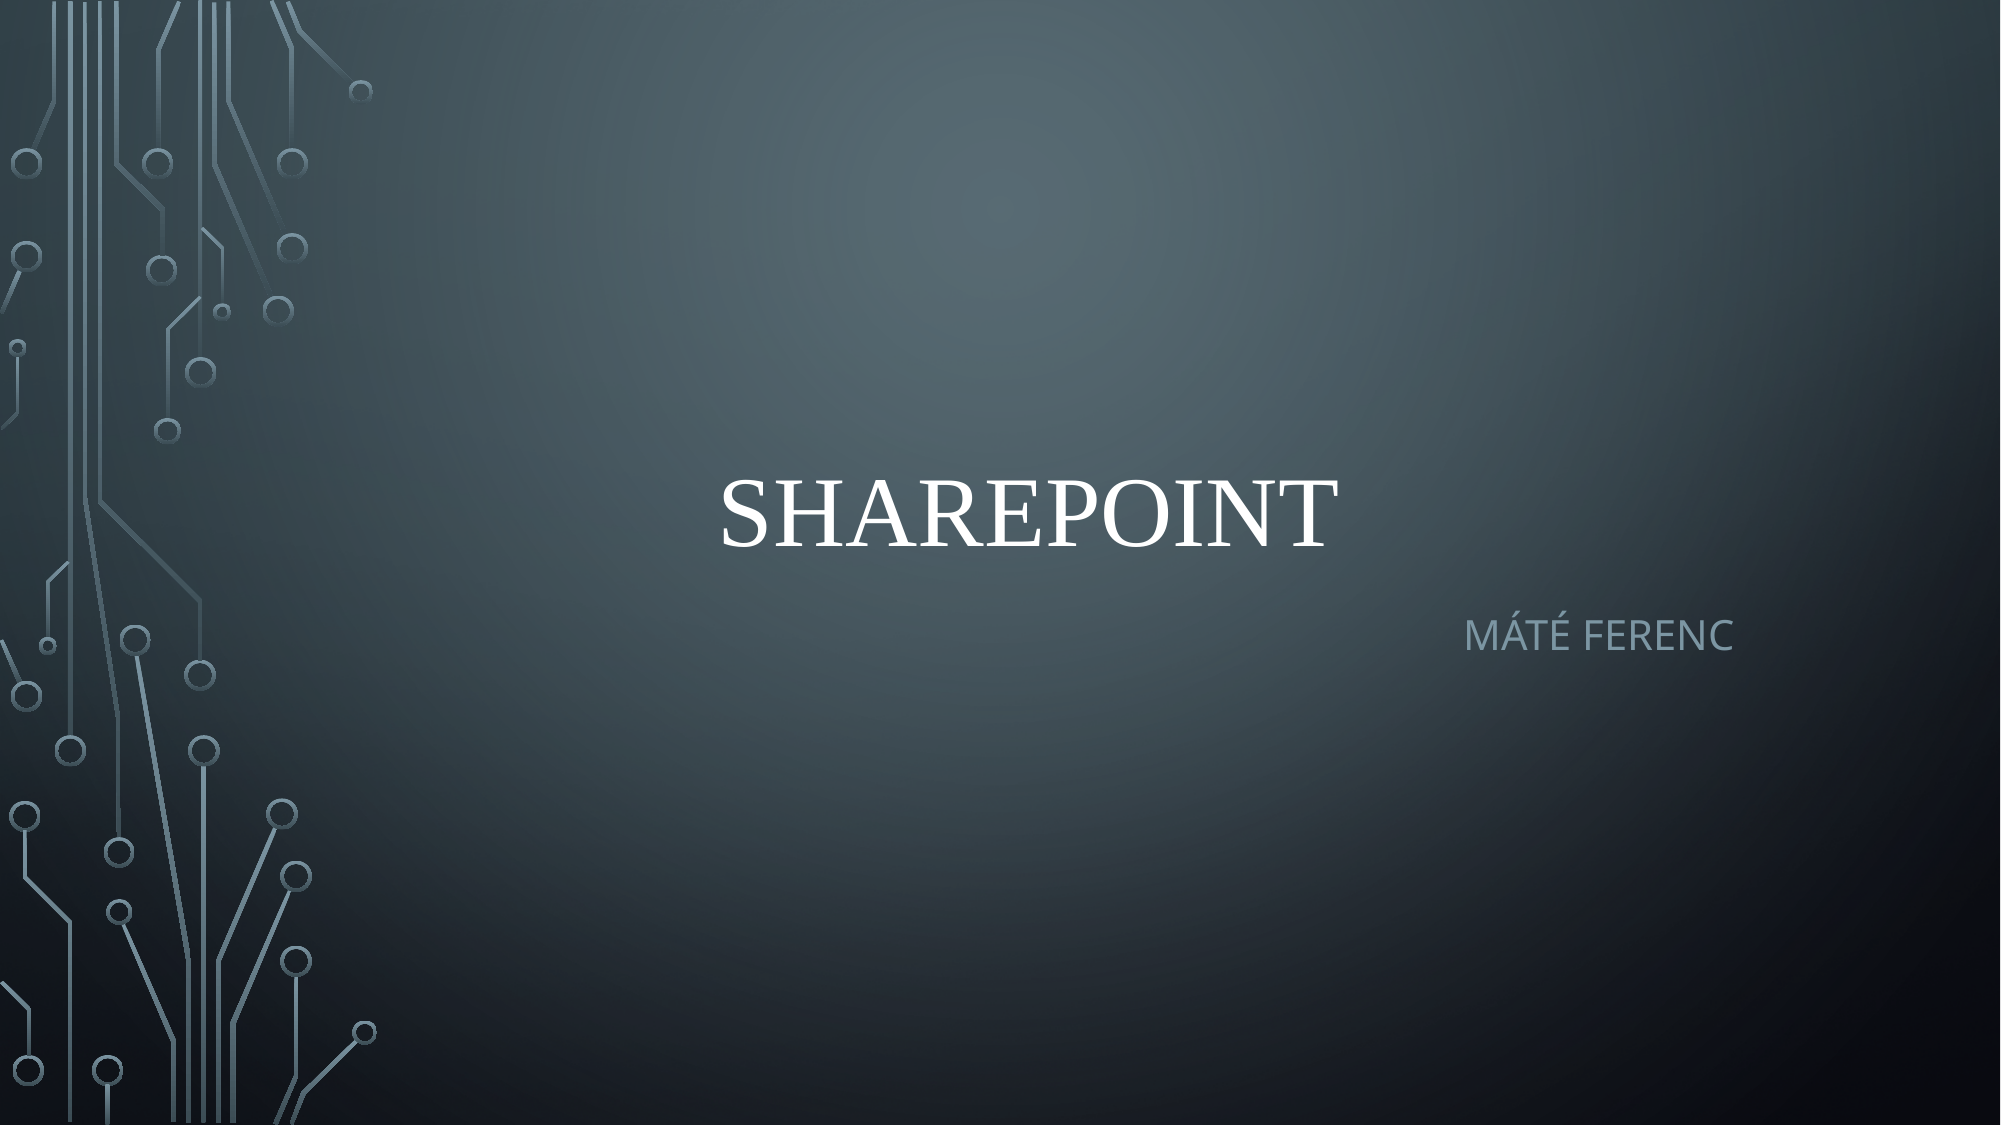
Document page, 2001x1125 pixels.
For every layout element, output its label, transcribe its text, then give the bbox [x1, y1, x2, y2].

title SHAREPOINT [307, 184, 1750, 576]
subtitle MÁTÉ FERENC [307, 590, 1750, 863]
